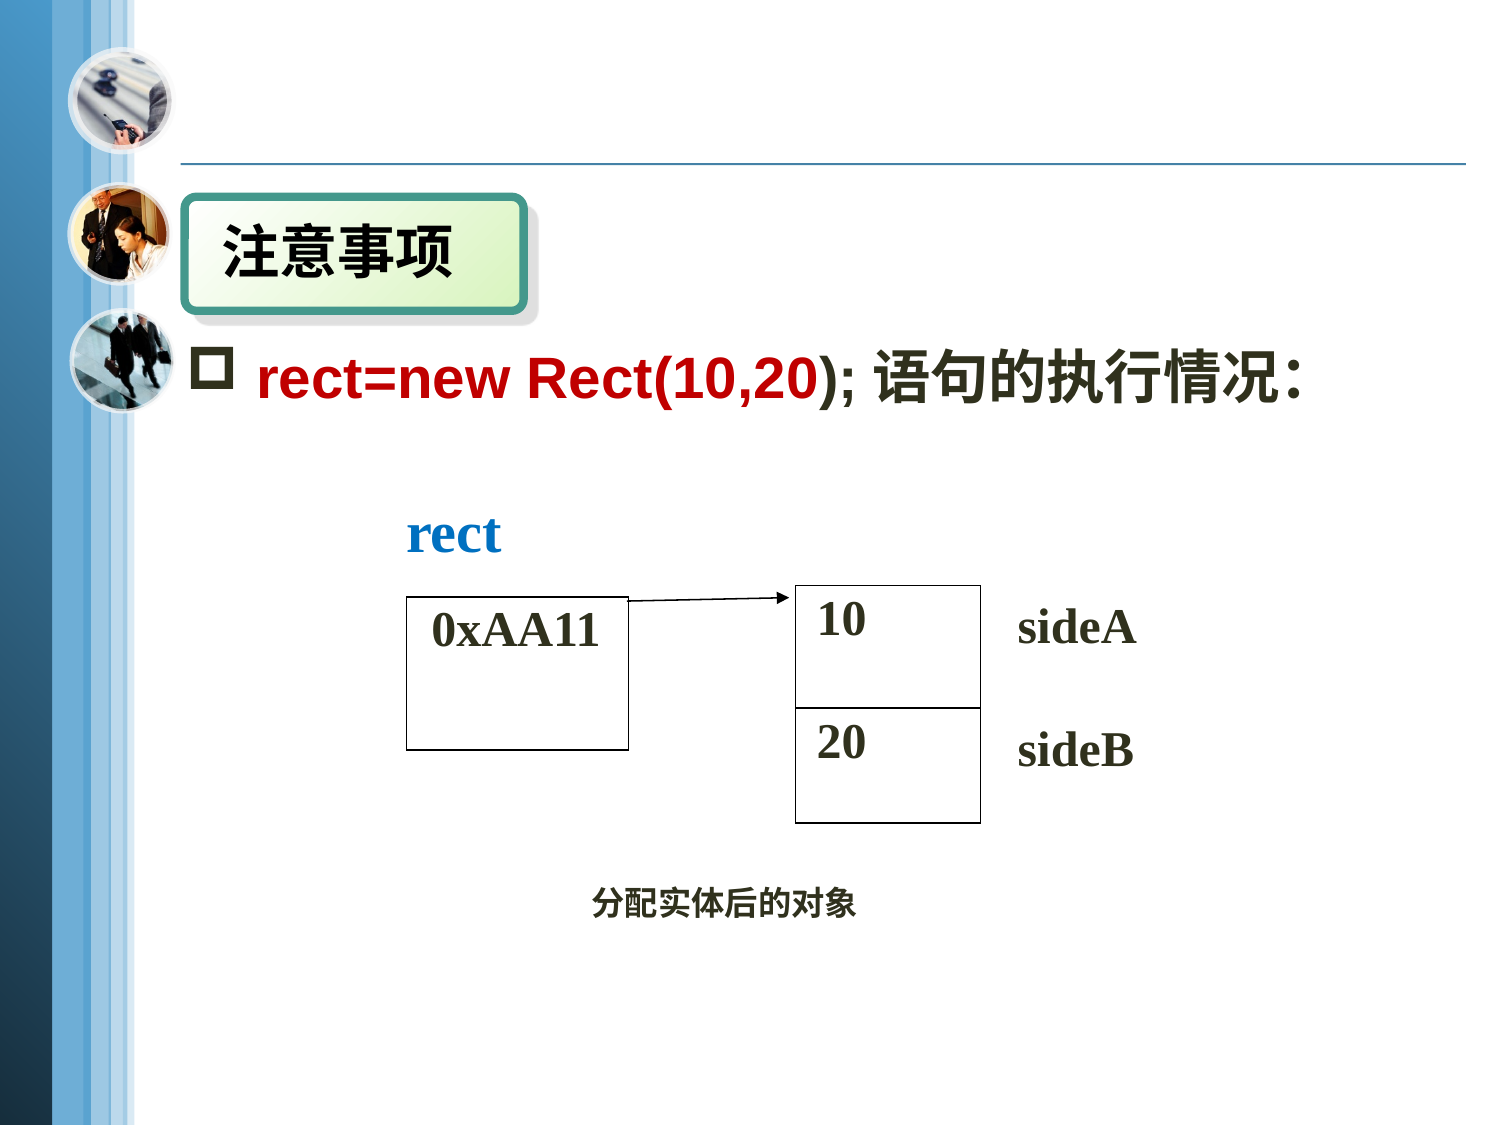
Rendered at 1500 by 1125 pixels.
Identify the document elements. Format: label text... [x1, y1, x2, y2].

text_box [406, 494, 1203, 998]
picture [74, 189, 166, 279]
picture [75, 313, 171, 408]
text_box rect=new Rect(10,20);语句的执行情况： [171, 333, 1442, 418]
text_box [184, 196, 1067, 311]
picture [78, 57, 166, 144]
